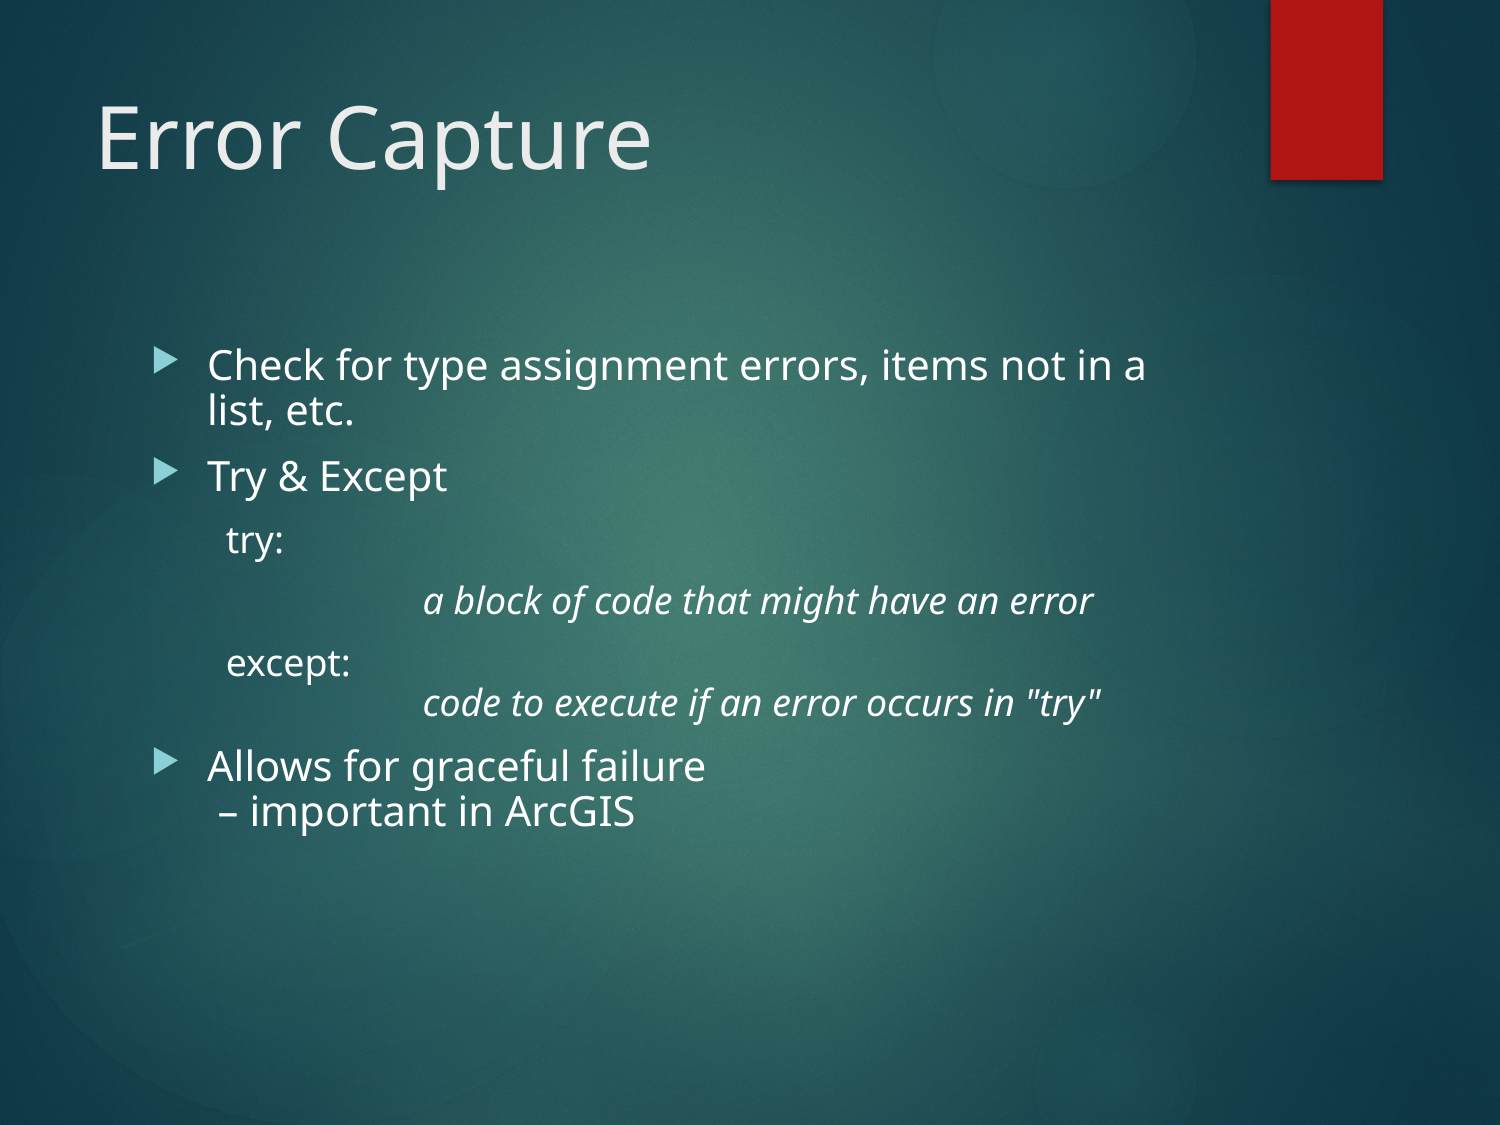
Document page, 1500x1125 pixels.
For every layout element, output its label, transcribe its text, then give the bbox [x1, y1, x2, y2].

list Check for type assignment errors, items not in a list, etc. Try & Except try: a block of code that might have an error except: code to execute if an error occurs in "try" Allows for graceful failure – important in ArcGIS [135, 336, 1237, 1025]
title Error Capture [79, 74, 1237, 304]
